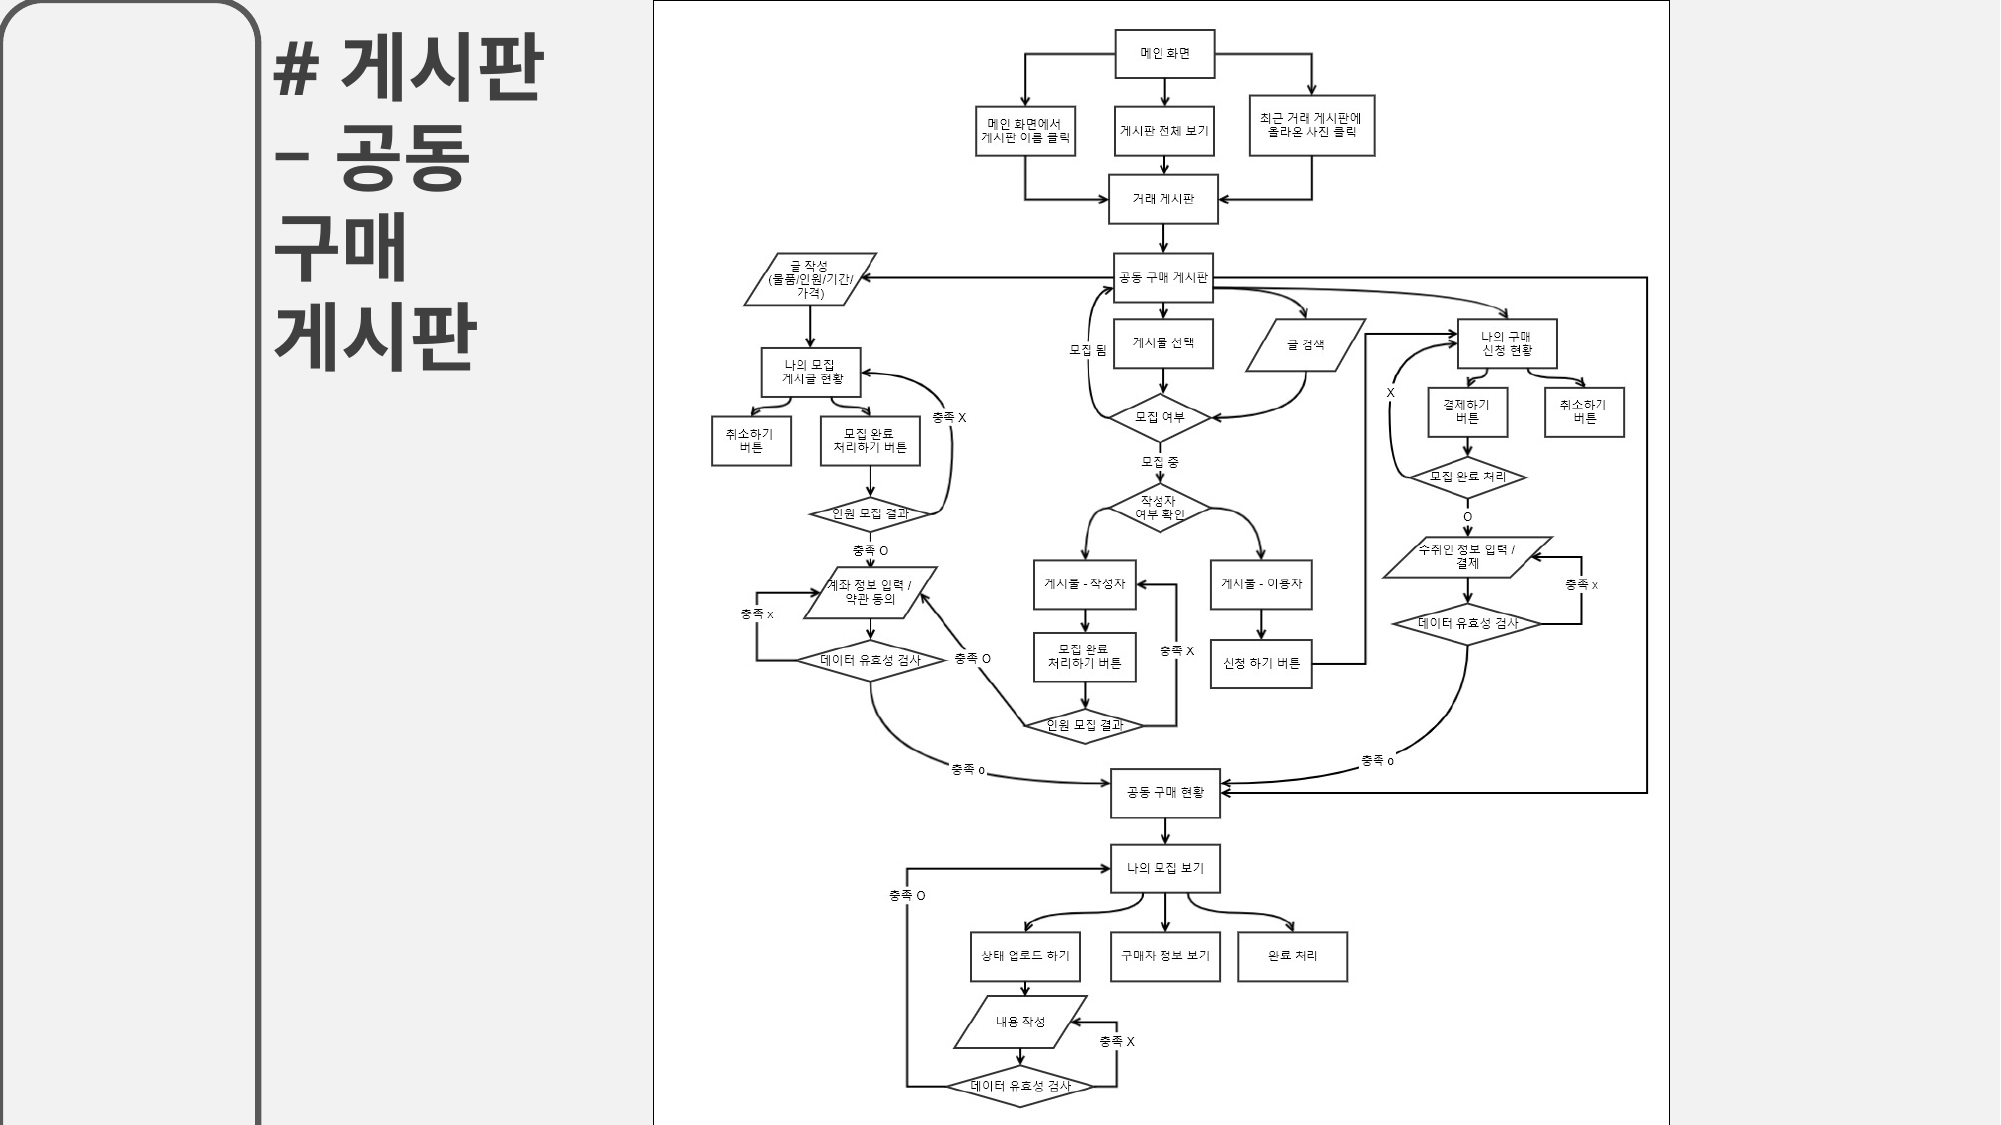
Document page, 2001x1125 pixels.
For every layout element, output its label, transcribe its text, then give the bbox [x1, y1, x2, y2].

text_box [0, 0, 260, 1125]
text_box #게시판 – 공동 구매 게시판 [258, 12, 618, 388]
picture [653, 0, 1670, 1125]
